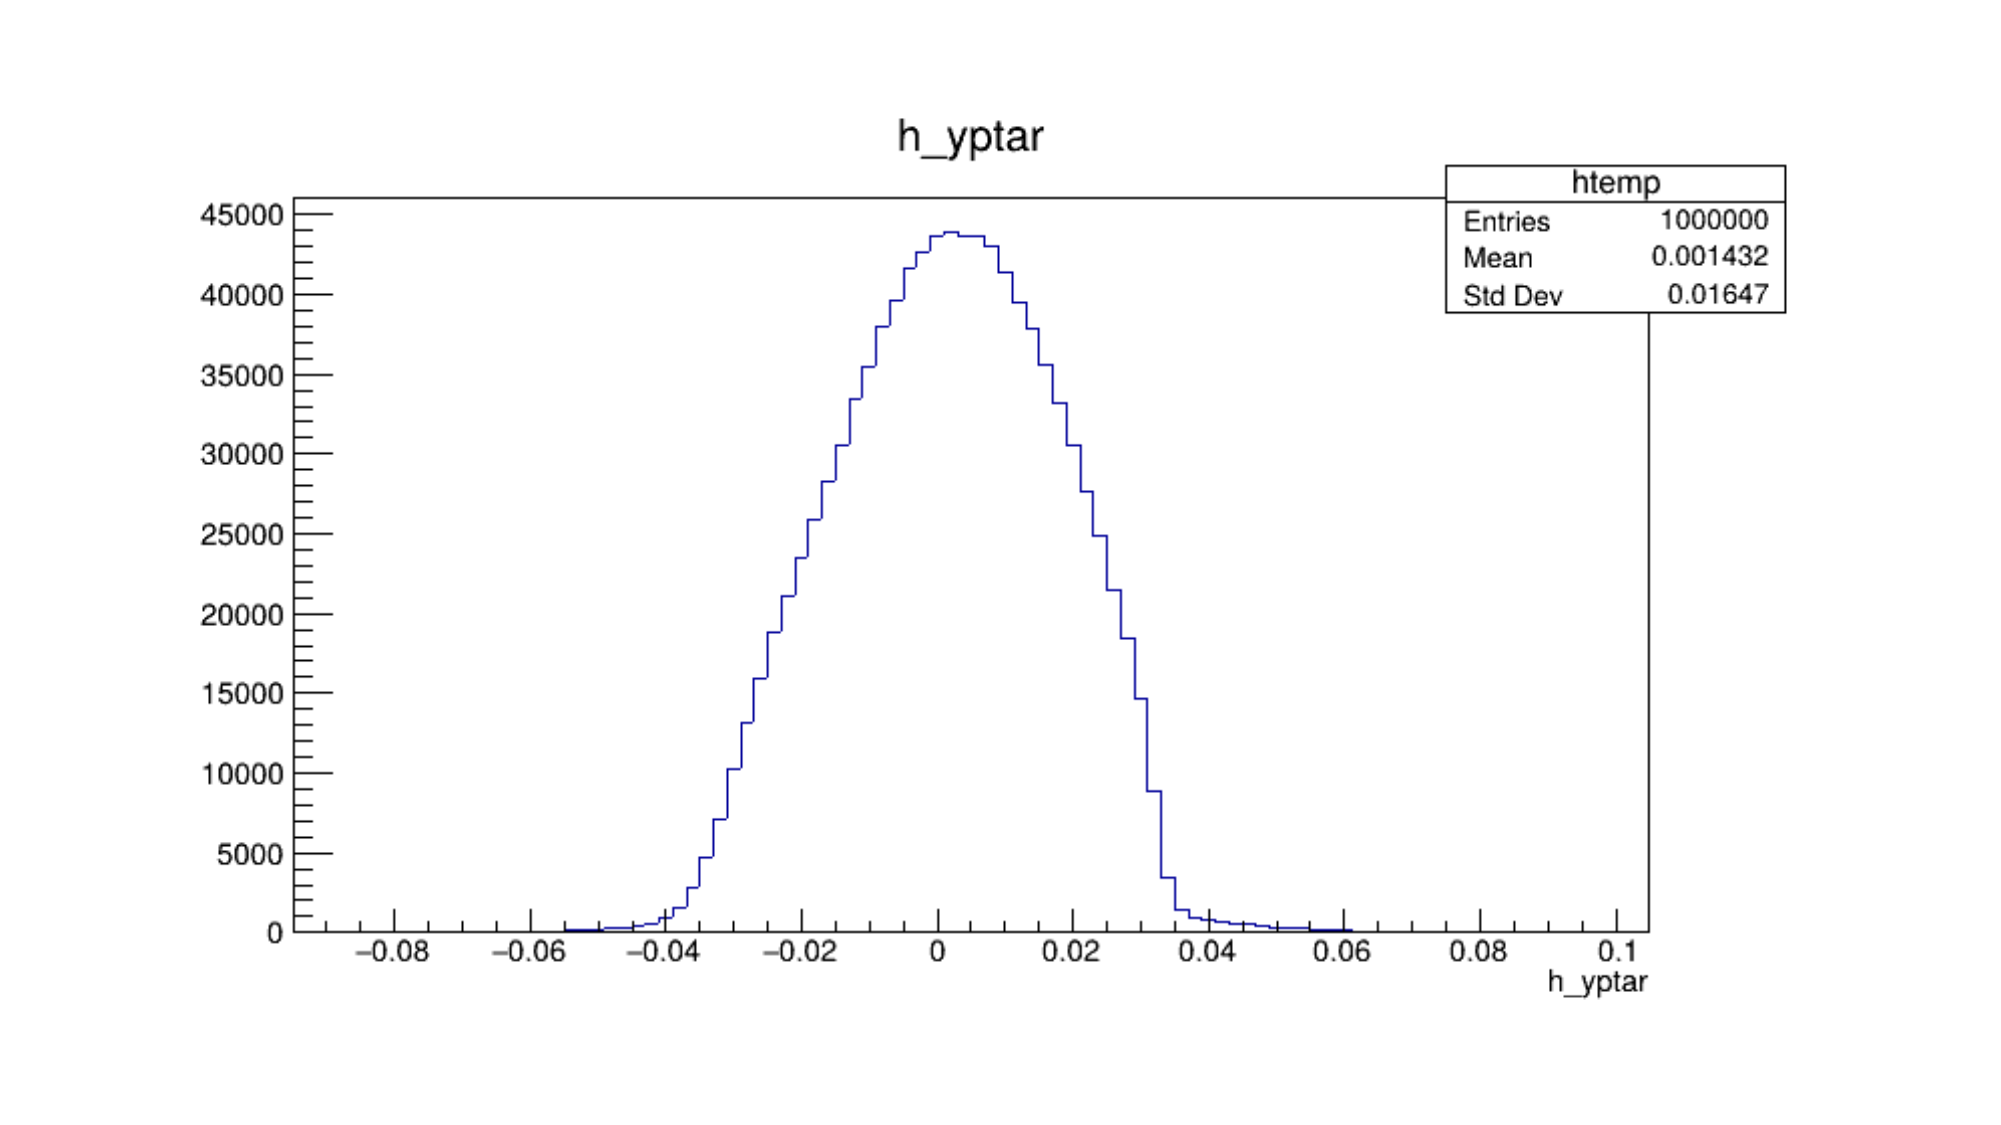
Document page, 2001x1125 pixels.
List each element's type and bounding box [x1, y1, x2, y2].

picture [190, 104, 1810, 1020]
